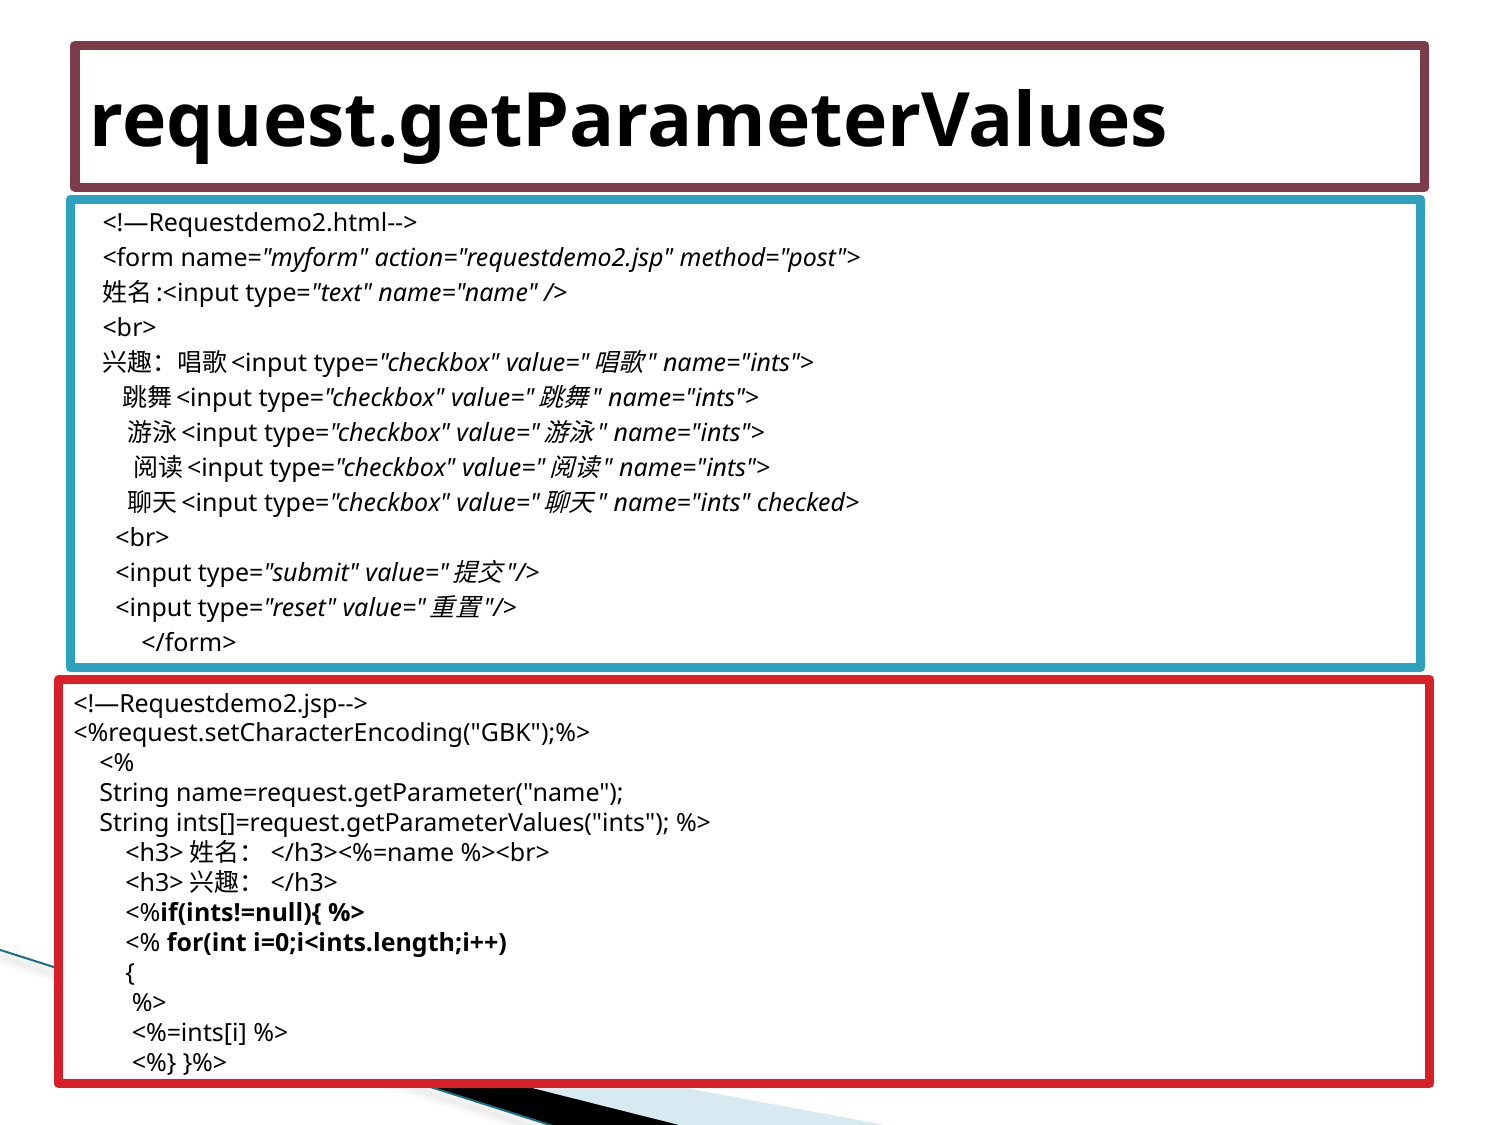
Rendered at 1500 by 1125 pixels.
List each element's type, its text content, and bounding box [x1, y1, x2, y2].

list <!—Requestdemo2.html--> <form name="myform" action="requestdemo2.jsp" method="post"> 姓名:<input type="text" name="name" /> <br> 兴趣：唱歌<input type="checkbox" value="唱歌" name="ints"> 跳舞<input type="checkbox" value="跳舞" name="ints"> 游泳<input type="checkbox" value="游泳" name="ints"> 阅读<input type="checkbox" value="阅读" name="ints"> 聊天<input type="checkbox" value="聊天" name="ints" checked> <br> <input type="submit" value="提交"/> <input type="reset" value="重置"/> </form> [66, 195, 1425, 672]
text_box <!—Requestdemo2.jsp--> <%request.setCharacterEncoding("GBK");%> <% String name=request.getParameter("name"); String ints[]=request.getParameterValues("ints"); %> <h3>姓名：</h3><%=name %><br> <h3>兴趣：</h3> <%if(ints!=null){ %> <% for(int i=0;i<ints.length;i++) { %> <%=ints[i] %> <%} }%> [54, 675, 1434, 1088]
title request.getParameterValues [70, 41, 1429, 192]
